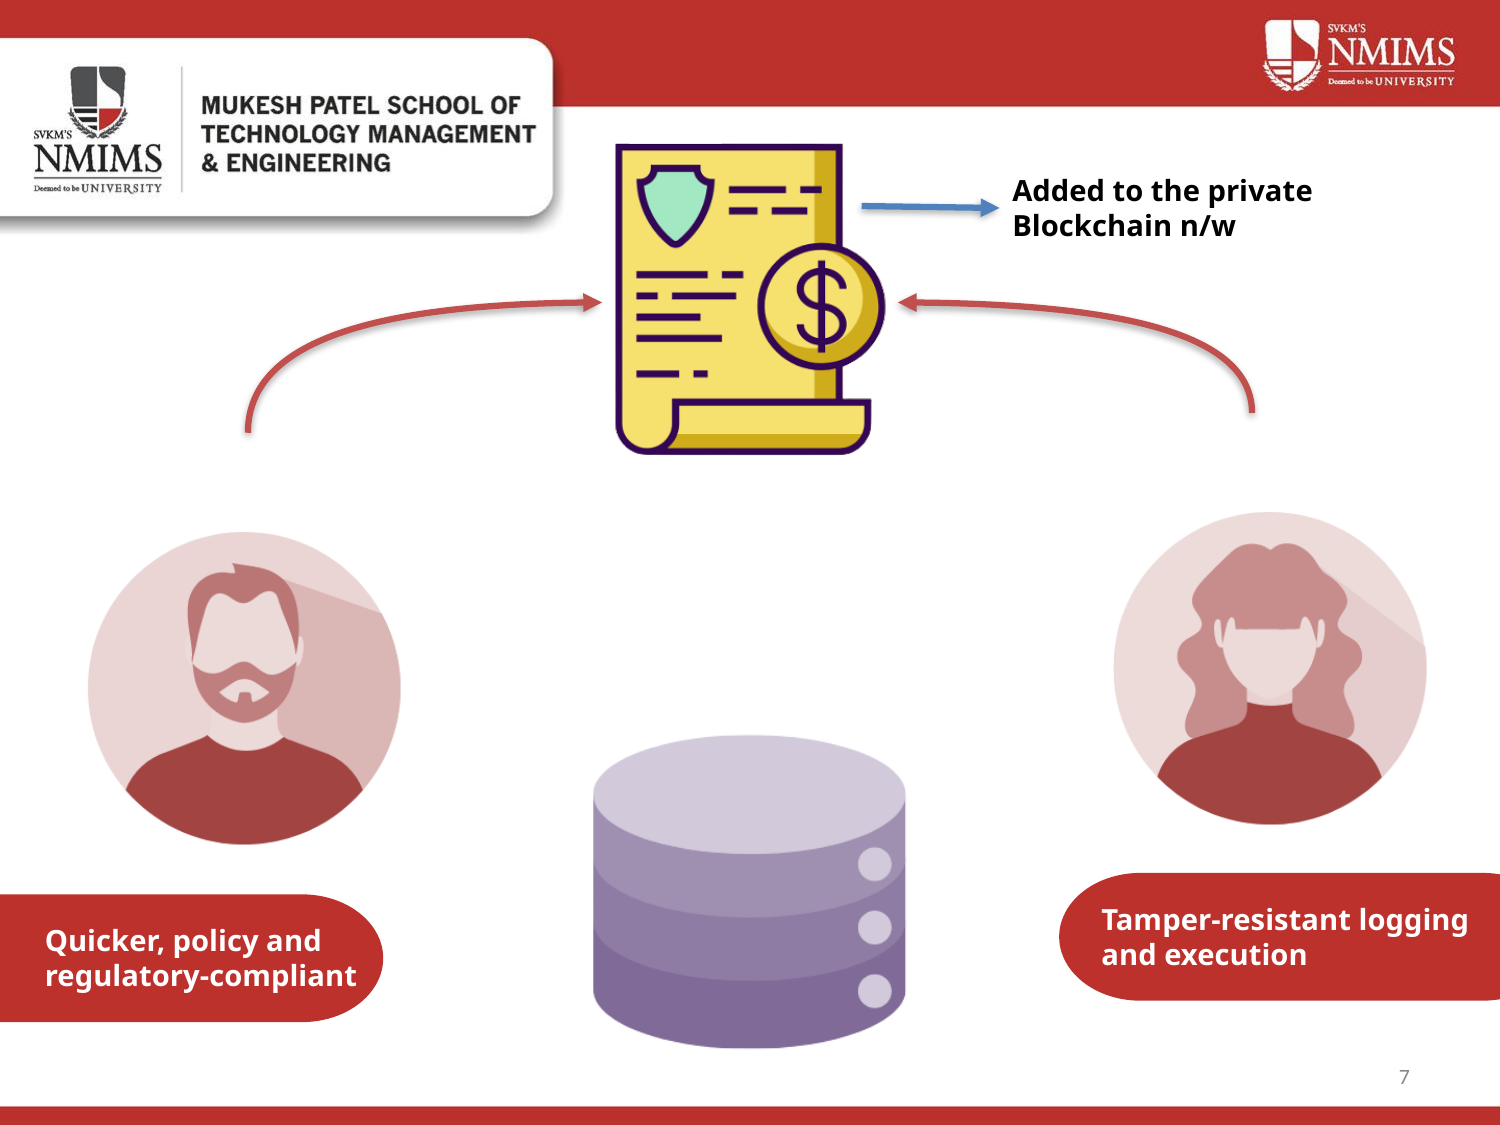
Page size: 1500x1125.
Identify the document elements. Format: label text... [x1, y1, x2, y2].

slide_number 7 [1074, 1045, 1425, 1106]
text_box Added to the private Blockchain n/w [997, 165, 1339, 250]
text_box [359, 190, 491, 545]
picture [0, 0, 1500, 1125]
text_box Quicker, policy and regulatory-compliant [30, 939, 444, 1000]
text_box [1019, 180, 1131, 535]
text_box [1057, 919, 1500, 1003]
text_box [861, 205, 1000, 209]
text_box [0, 939, 367, 1025]
text_box Tamper-resistant logging and execution [1086, 919, 1500, 979]
